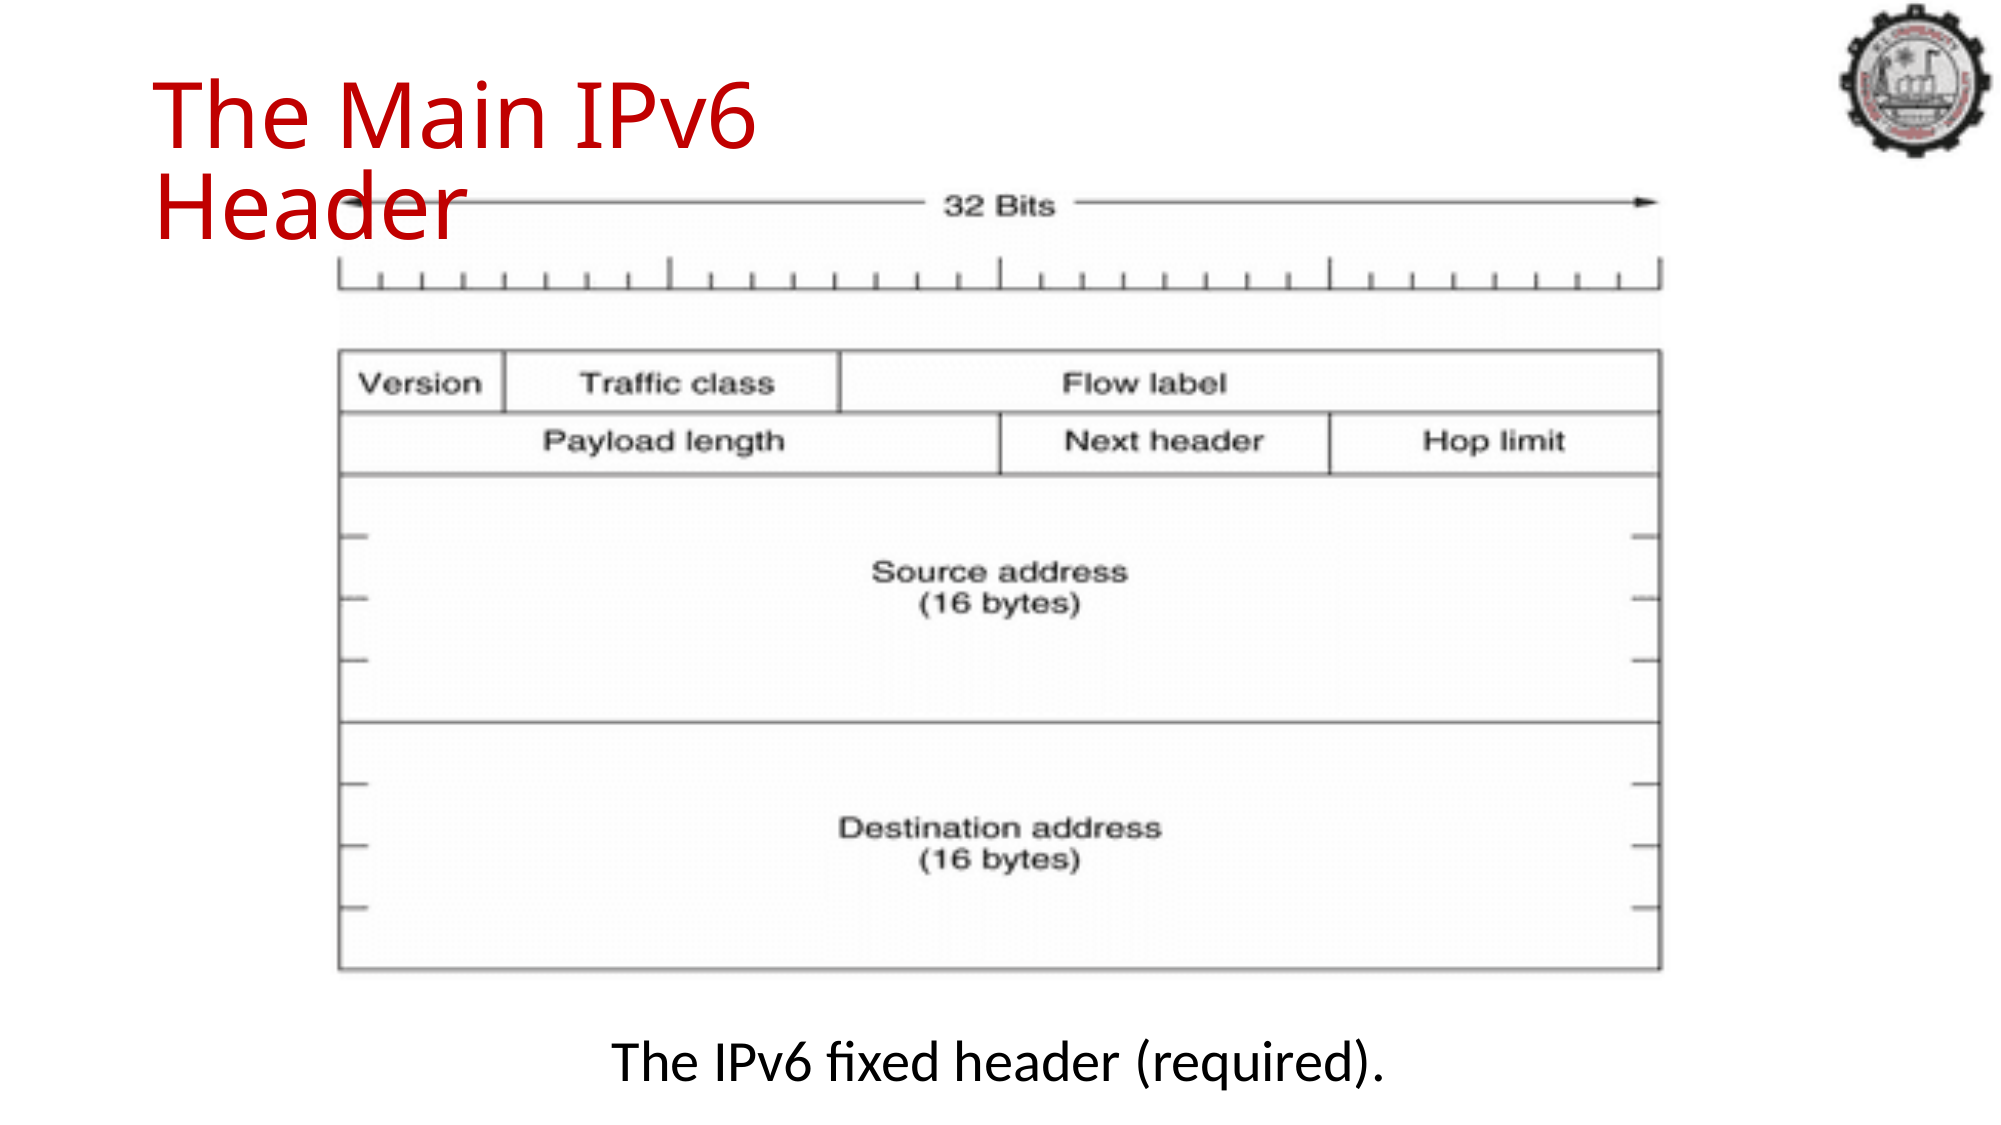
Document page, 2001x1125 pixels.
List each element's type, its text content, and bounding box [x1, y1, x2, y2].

text_box The IPv6 fixed header (required). [611, 1034, 1416, 1094]
text_box [0, 0, 2000, 1125]
text_box The Main IPv6 Header [152, 75, 990, 259]
